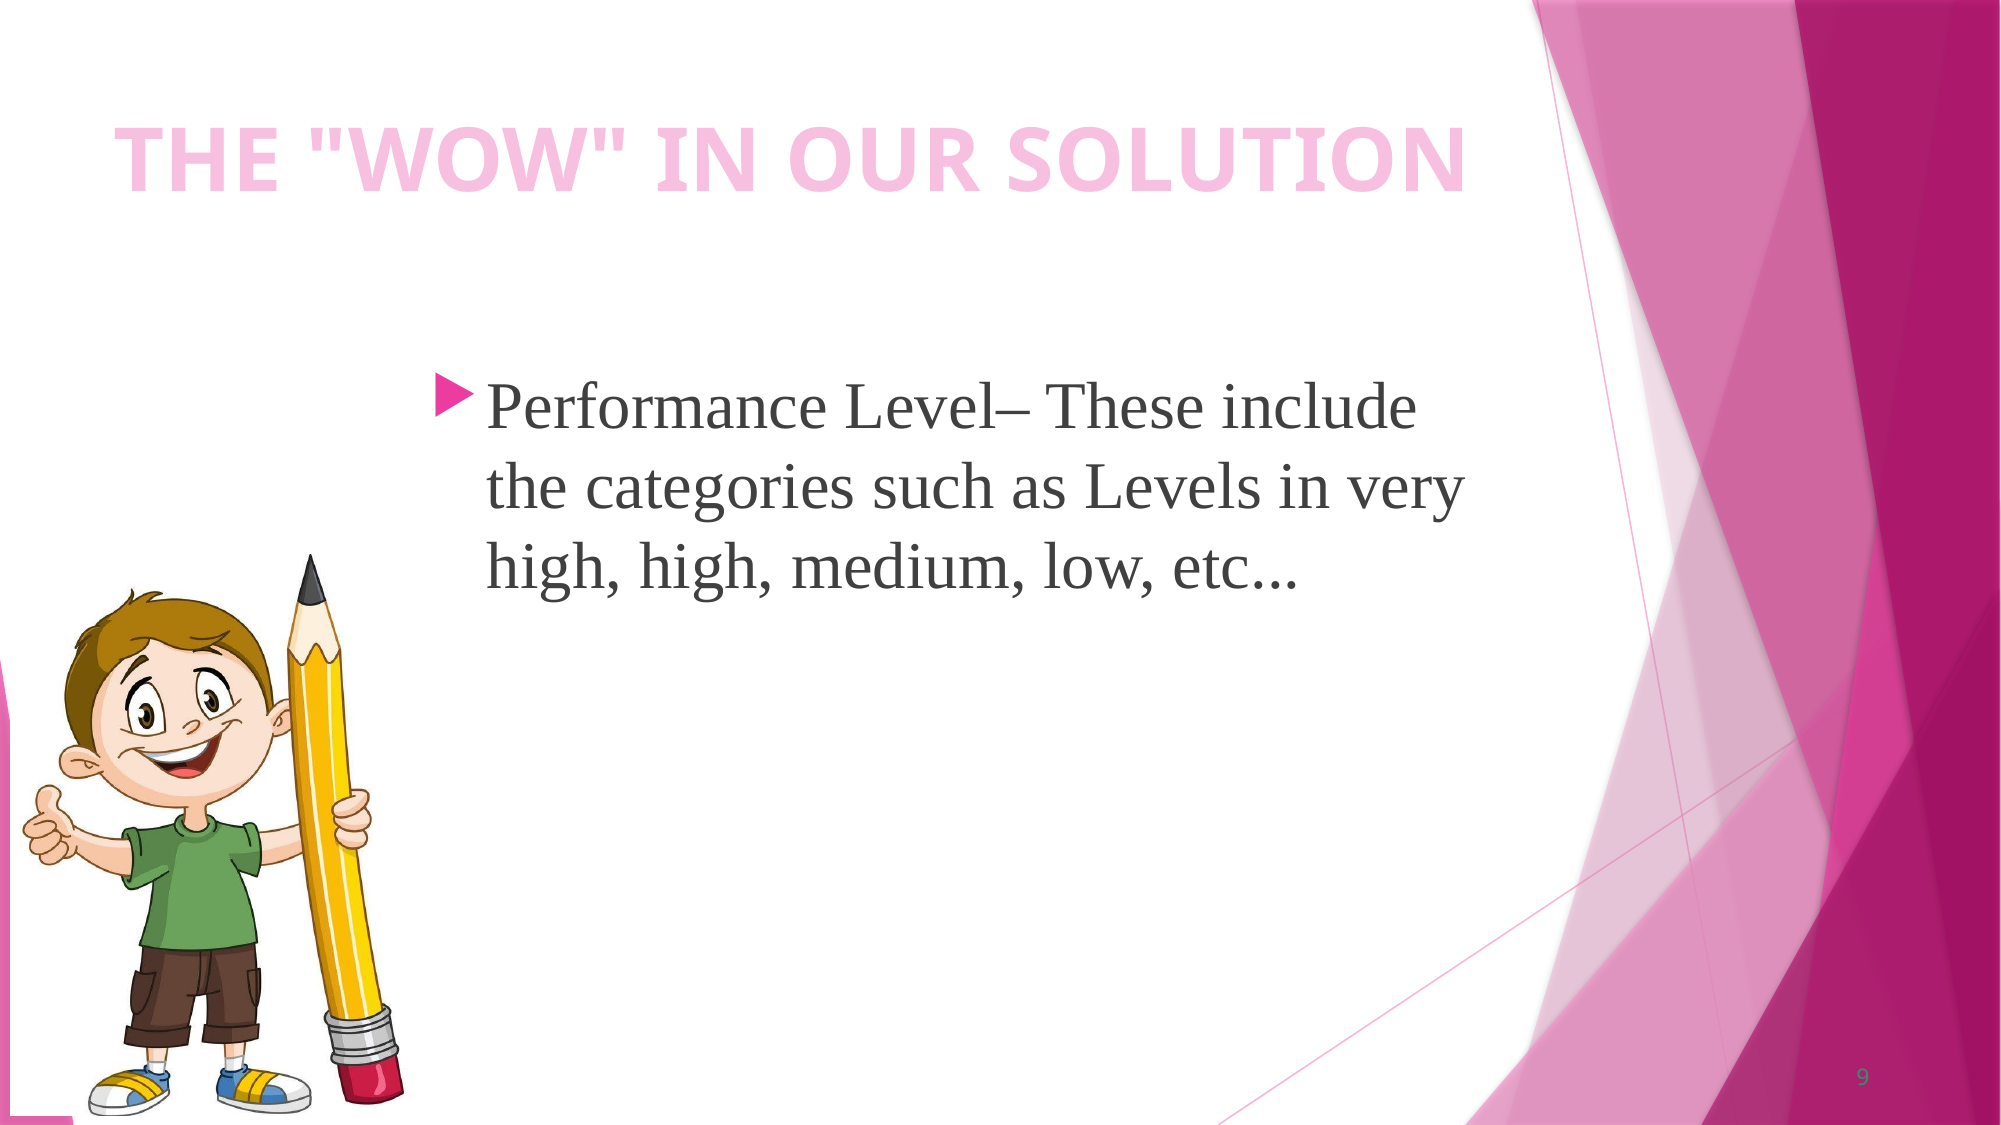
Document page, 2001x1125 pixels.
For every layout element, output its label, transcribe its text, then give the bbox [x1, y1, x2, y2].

text_box 9 [1849, 1061, 1888, 1095]
list Performance Level– These include the categories such as Levels in very high, high, medium, low, etc... [415, 354, 1522, 992]
title THE "WOW" IN OUR SOLUTION [111, 99, 1522, 291]
picture [10, 554, 417, 1117]
